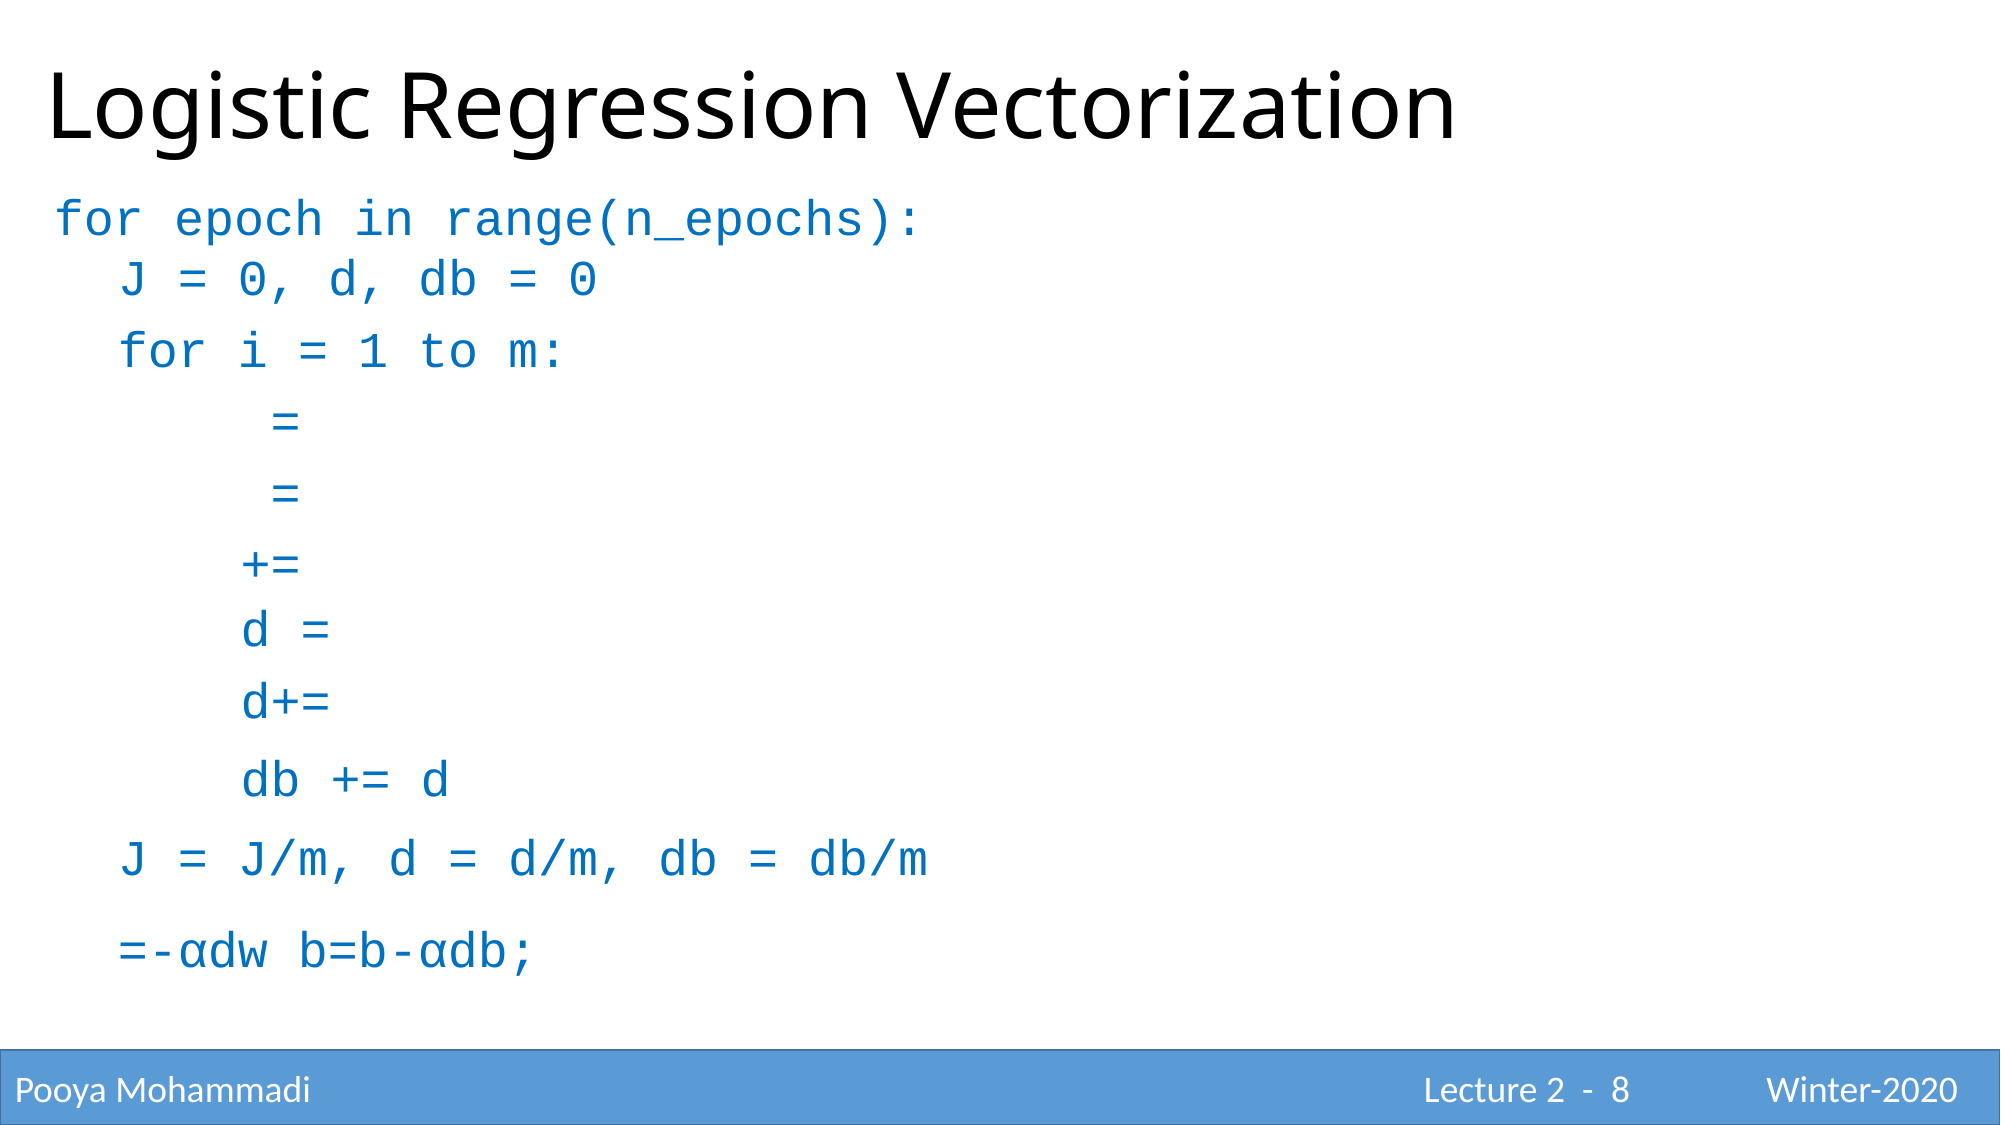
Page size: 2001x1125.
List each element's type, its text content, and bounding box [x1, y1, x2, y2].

text_box Pooya Mohammadi Lecture 2 - 8 Winter-2020 [0, 1049, 2000, 1125]
text_box for epoch in range(n_epochs): [39, 178, 1000, 253]
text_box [103, 238, 1631, 894]
title Logistic Regression Vectorization [30, 0, 1927, 218]
